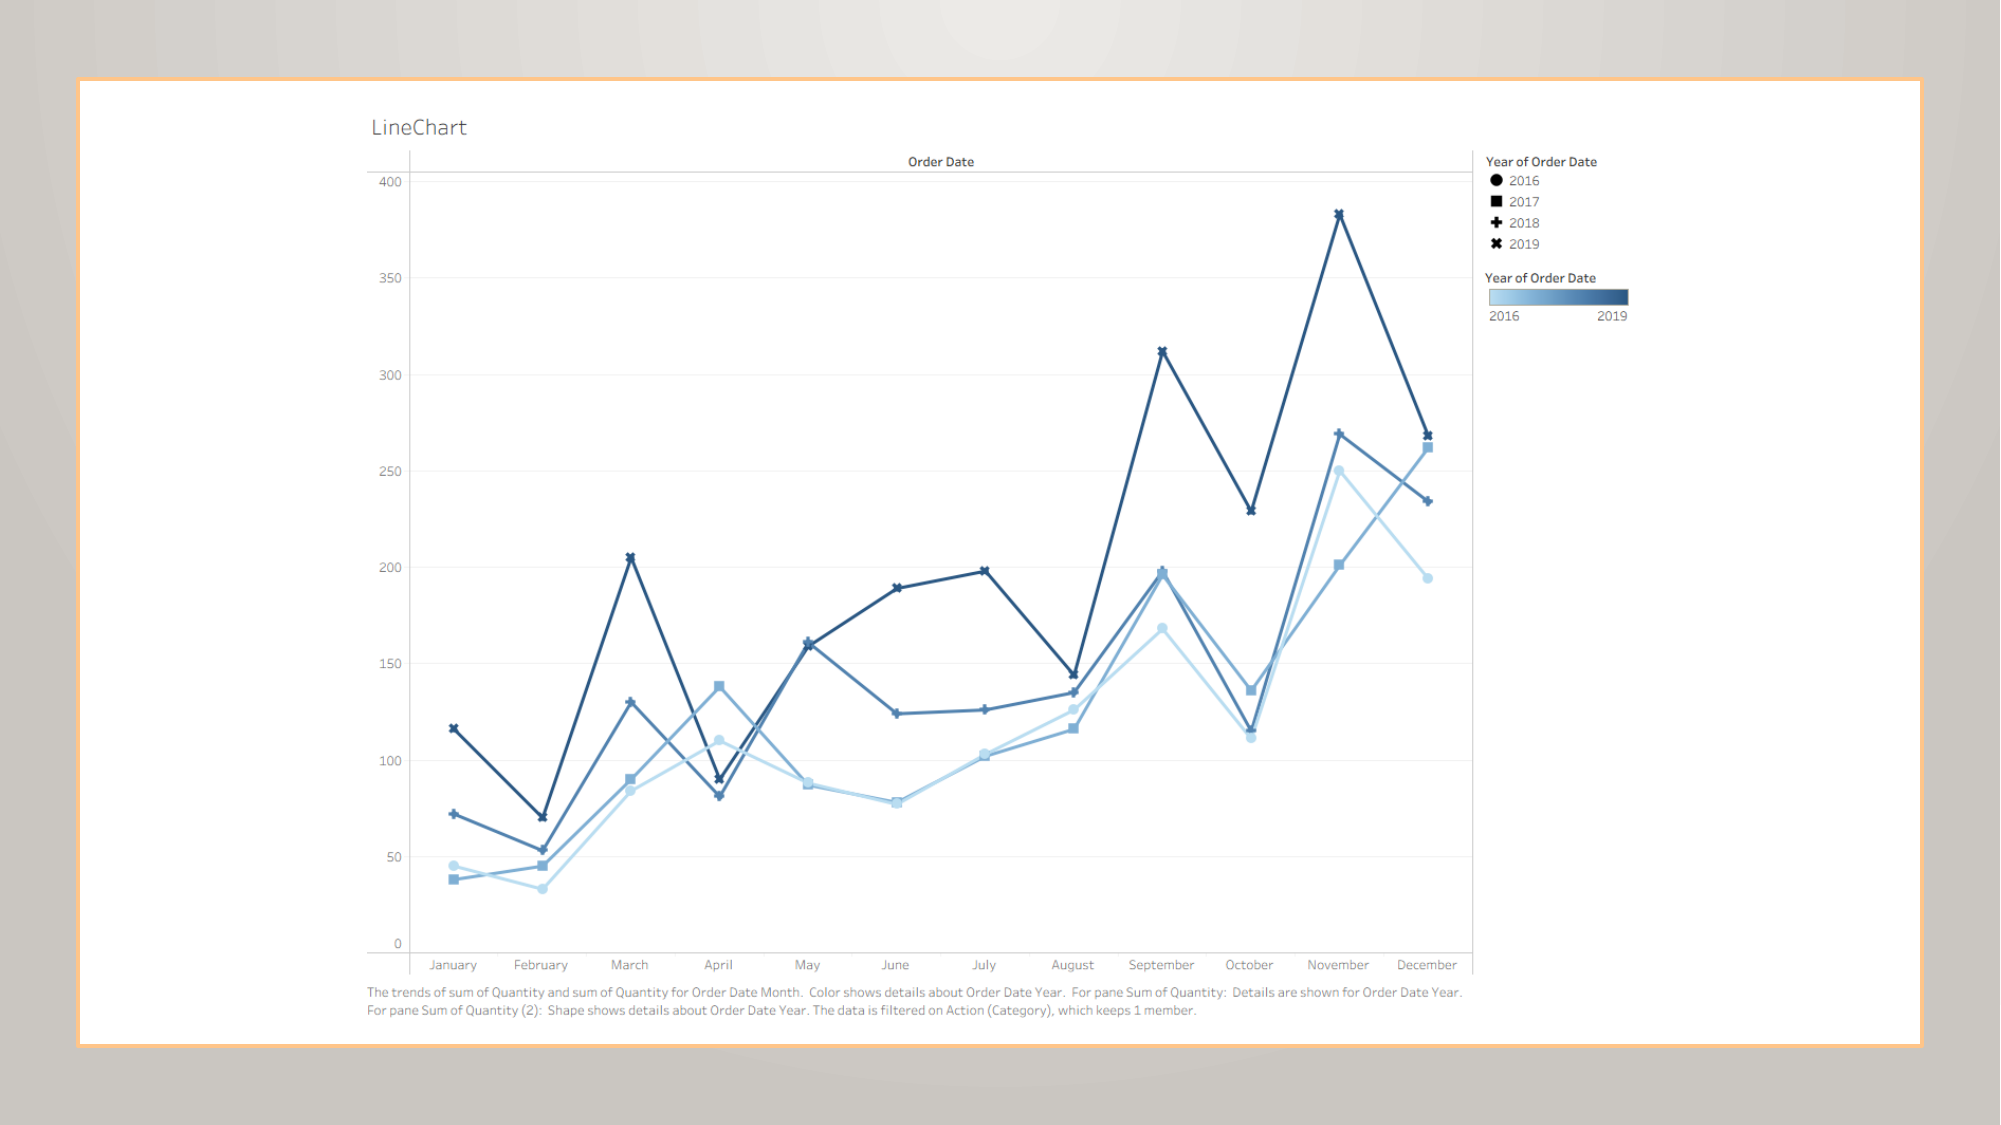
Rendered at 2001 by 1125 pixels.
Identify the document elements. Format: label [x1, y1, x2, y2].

picture [0, 105, 2000, 1125]
text_box [0, 0, 2000, 1004]
text_box [77, 77, 1923, 1004]
